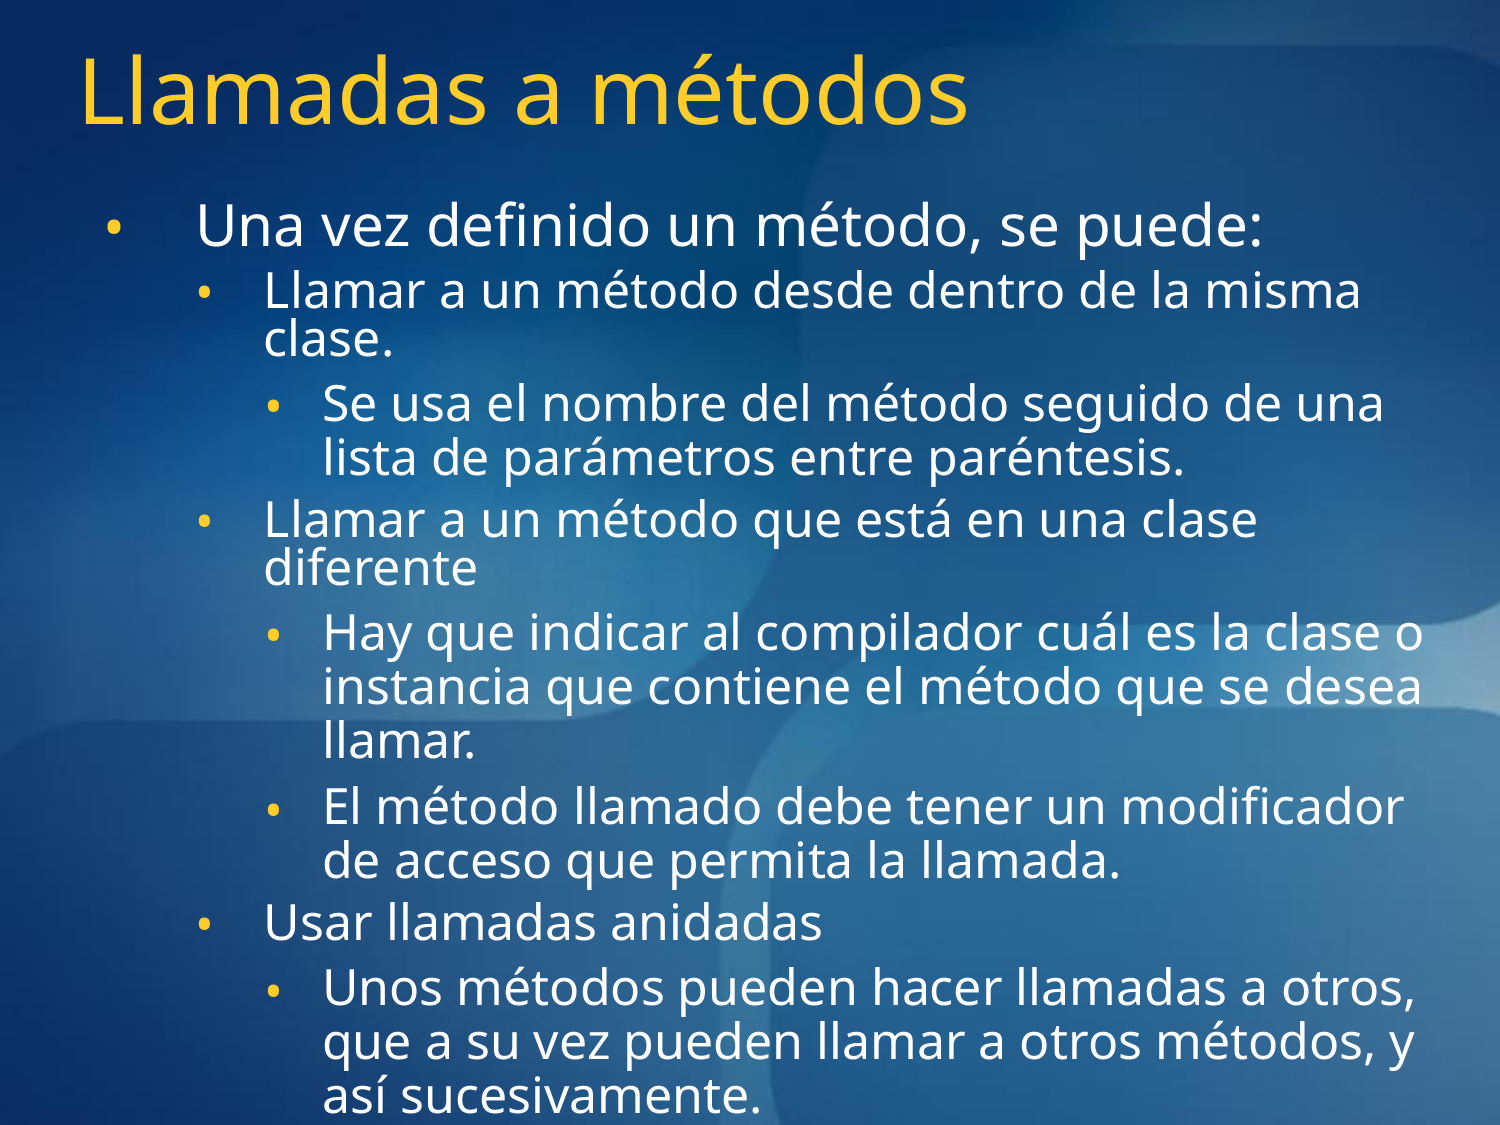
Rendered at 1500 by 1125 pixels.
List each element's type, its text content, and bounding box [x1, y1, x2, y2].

title Llamadas a métodos [62, 37, 1440, 152]
picture [0, 0, 1500, 1125]
list Una vez definido un método, se puede: Llamar a un método desde dentro de la misma clase. Se usa el nombre del método seguido de una lista de parámetros entre paréntesis. Llamar a un método que está en una clase diferente Hay que indicar al compilador cuál es la clase o instancia que contiene el método que se desea llamar. El método llamado debe tener un modificador de acceso que permita la llamada. Usar llamadas anidadas Unos métodos pueden hacer llamadas a otros, que a su vez pueden llamar a otros métodos, y así sucesivamente. [88, 193, 1459, 1054]
